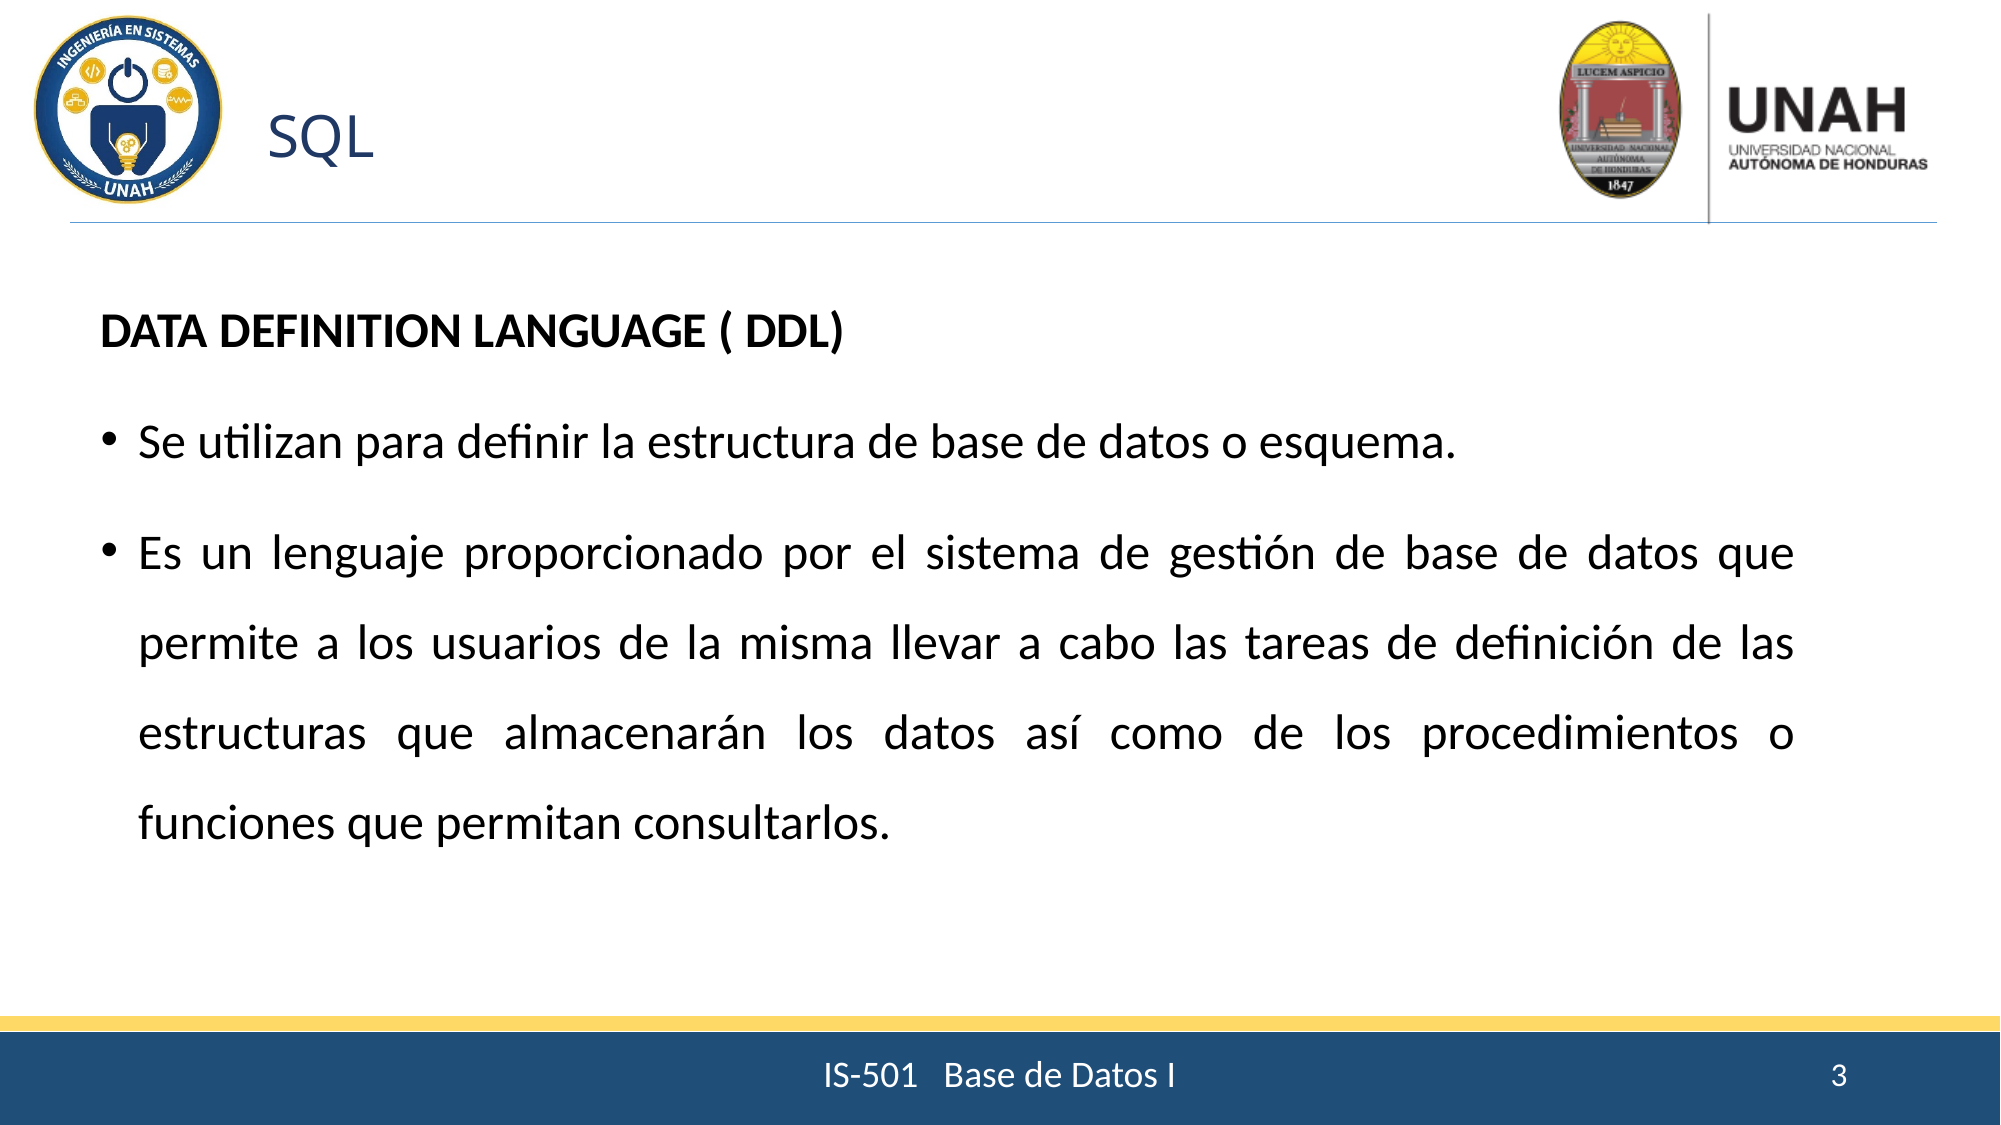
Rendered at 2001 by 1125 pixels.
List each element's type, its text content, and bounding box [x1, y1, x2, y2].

footer IS-501 Base de Datos I [662, 1042, 1338, 1103]
slide_number 3 [1412, 1042, 1863, 1103]
text_box [0, 1031, 2000, 1125]
title SQL [252, 94, 1531, 183]
picture [1557, 7, 1938, 227]
text_box DATA DEFINITION LANGUAGE ( DDL) Se utilizan para definir la estructura de base de datos o esquema. Es un lenguaje proporcionado por el sistema de gestión de base de datos que permite a los usuarios de la misma llevar a cabo las tareas de definición de las estructuras que almacenarán los datos así como de los procedimientos o funciones que permitan consultarlos. [85, 260, 1811, 974]
text_box [0, 1016, 2000, 1031]
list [18, 10, 238, 214]
